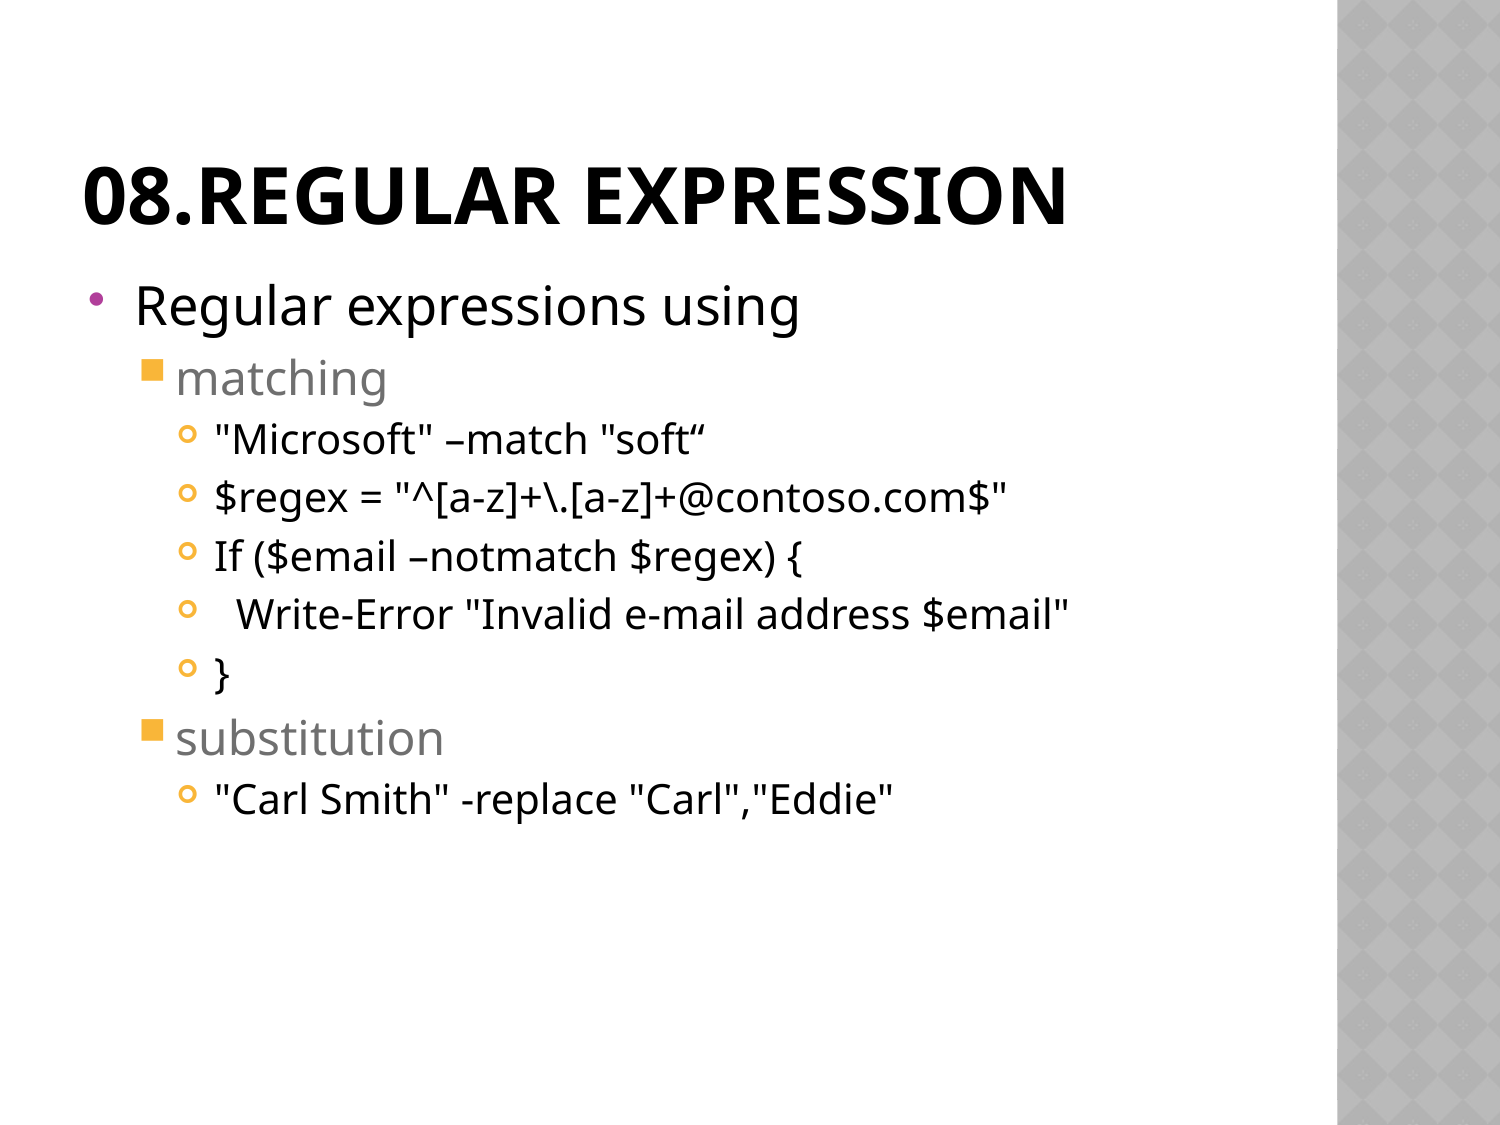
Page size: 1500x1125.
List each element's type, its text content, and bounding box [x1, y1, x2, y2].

title 08.Regular expression [75, 52, 1263, 240]
list Regular expressions using matching "Microsoft" –match "soft“ $regex = "^[a-z]+\.[a-z]+@contoso.com$" If ($email –notmatch $regex) { Write-Error "Invalid e-mail address $email" } substitution "Carl Smith" -replace "Carl","Eddie" [75, 264, 1263, 1059]
